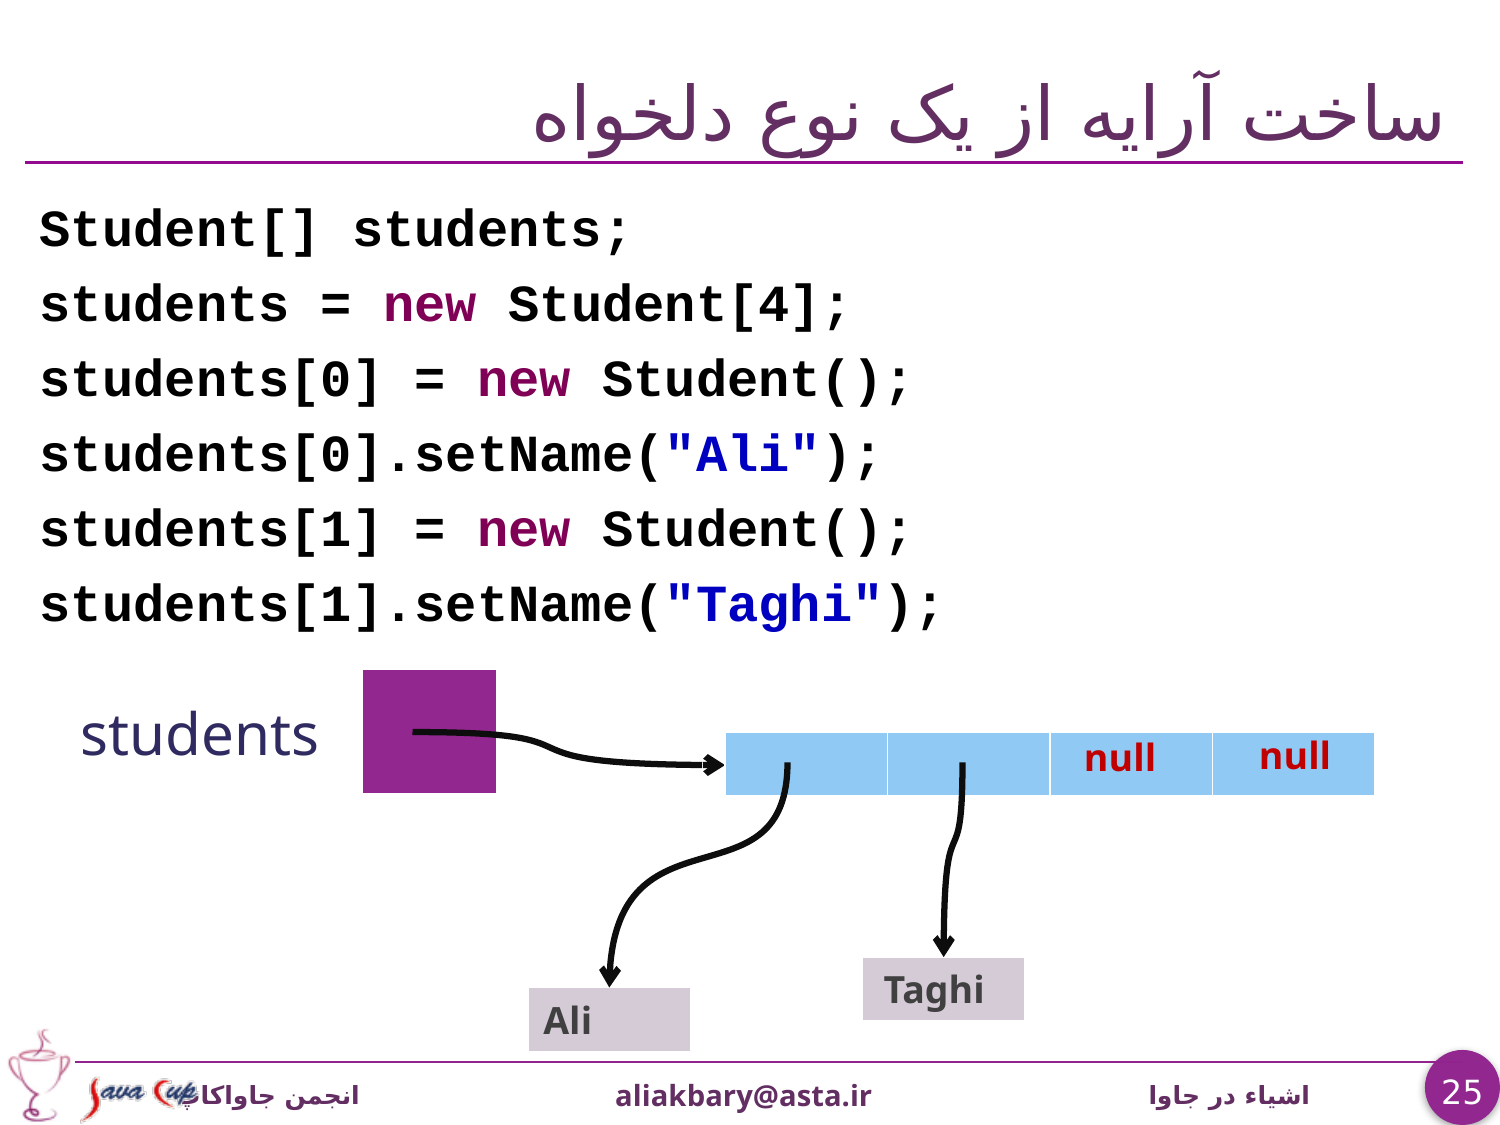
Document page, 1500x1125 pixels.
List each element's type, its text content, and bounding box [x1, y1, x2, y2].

table_header [863, 958, 1024, 1020]
picture [6, 1028, 75, 1125]
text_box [411, 731, 726, 763]
text_box students [47, 667, 353, 797]
table_header [726, 733, 887, 795]
table_header [1213, 733, 1374, 795]
list Student[] students; students = new Student[4]; students[0] = new Student(); students[0].setName("Ali"); students[1] = new Student(); students[1].setName("Taghi"); [24, 187, 1463, 1063]
title ساخت آرايه از يک نوع دلخواه [24, 37, 1463, 163]
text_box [585, 785, 812, 965]
text_box null [1069, 726, 1172, 787]
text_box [855, 849, 1051, 870]
table_header [888, 733, 1049, 795]
table_header [1051, 733, 1212, 795]
table_header [363, 670, 496, 793]
picture [79, 1076, 200, 1125]
text_box null [1244, 724, 1347, 785]
text_box Taghi [868, 959, 1001, 1019]
table_header [529, 988, 690, 1051]
text_box Ali [528, 989, 608, 1050]
